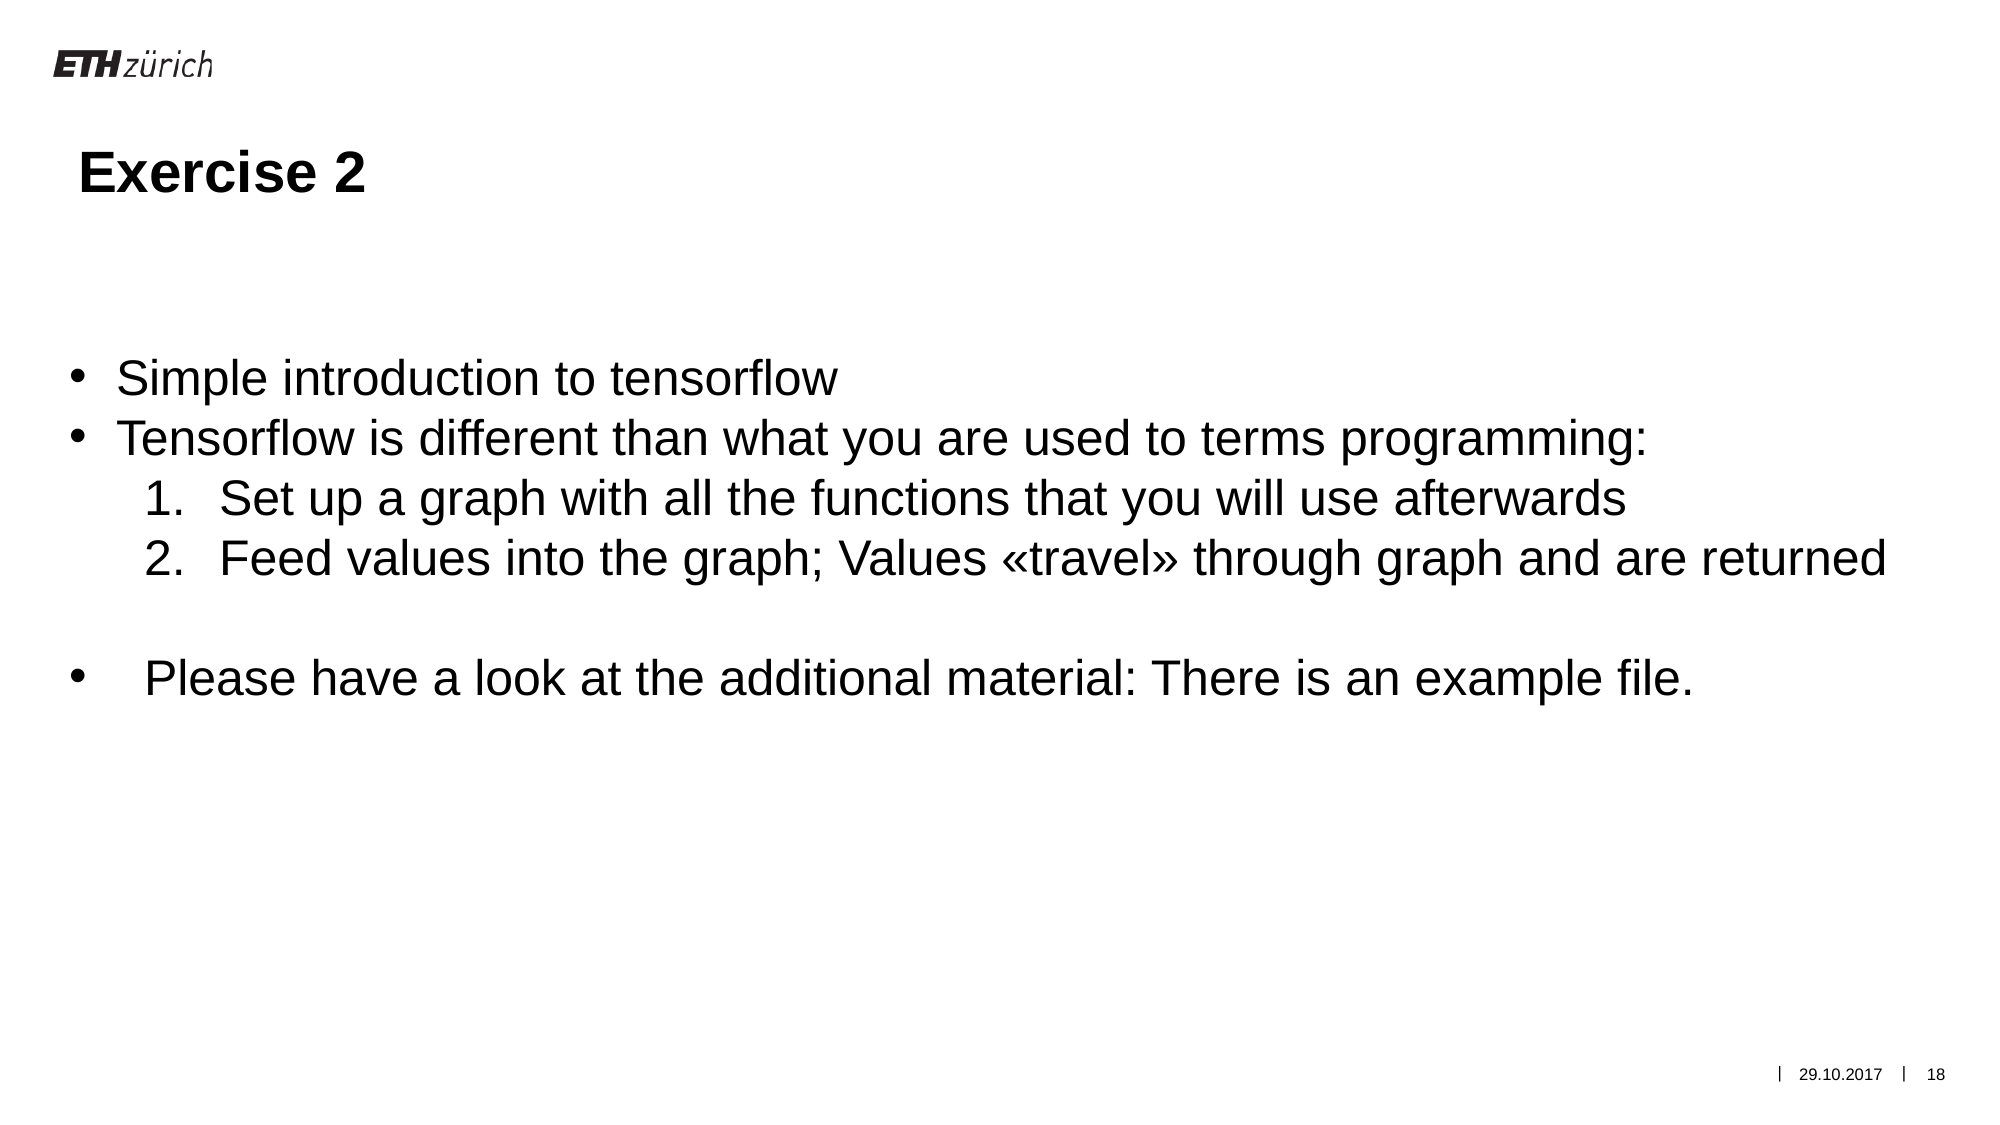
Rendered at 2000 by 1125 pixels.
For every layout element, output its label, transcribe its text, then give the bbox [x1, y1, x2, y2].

slide_number 18 [1906, 1034, 1966, 1112]
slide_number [1790, 1034, 1892, 1112]
text_box Simple introduction to tensorflow Tensorflow is different than what you are used to terms programming: Set up a graph with all the functions that you will use afterwards Feed values into the graph; Values «travel» through graph and are returned Please have a look at the additional material: There is an example file. [54, 337, 1945, 713]
text_box Exercise 2 [54, 125, 1948, 285]
